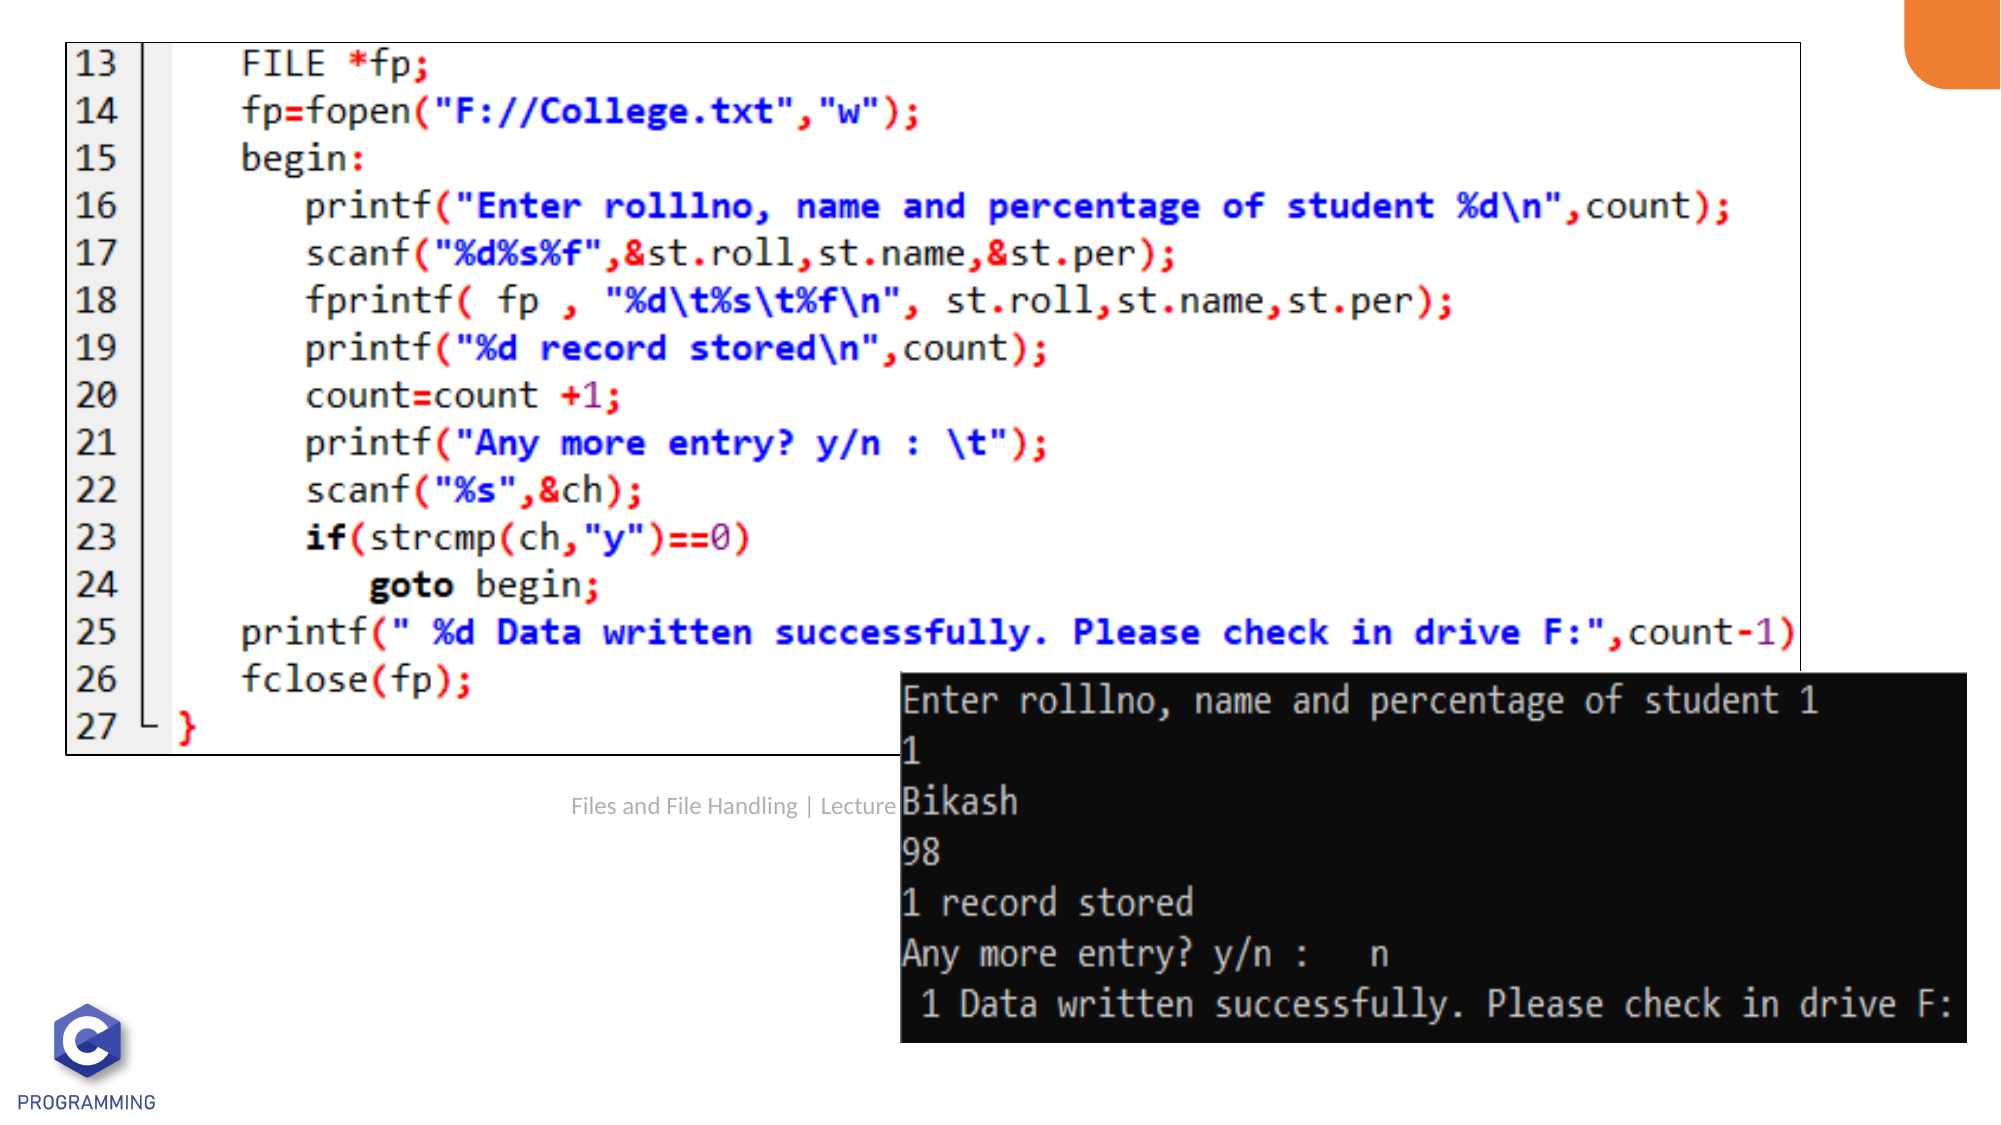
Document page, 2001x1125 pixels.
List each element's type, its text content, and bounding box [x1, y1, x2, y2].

picture [66, 43, 1967, 1043]
picture [0, 993, 168, 1125]
footer Files and File Handling | Lecture 16 [512, 782, 899, 827]
